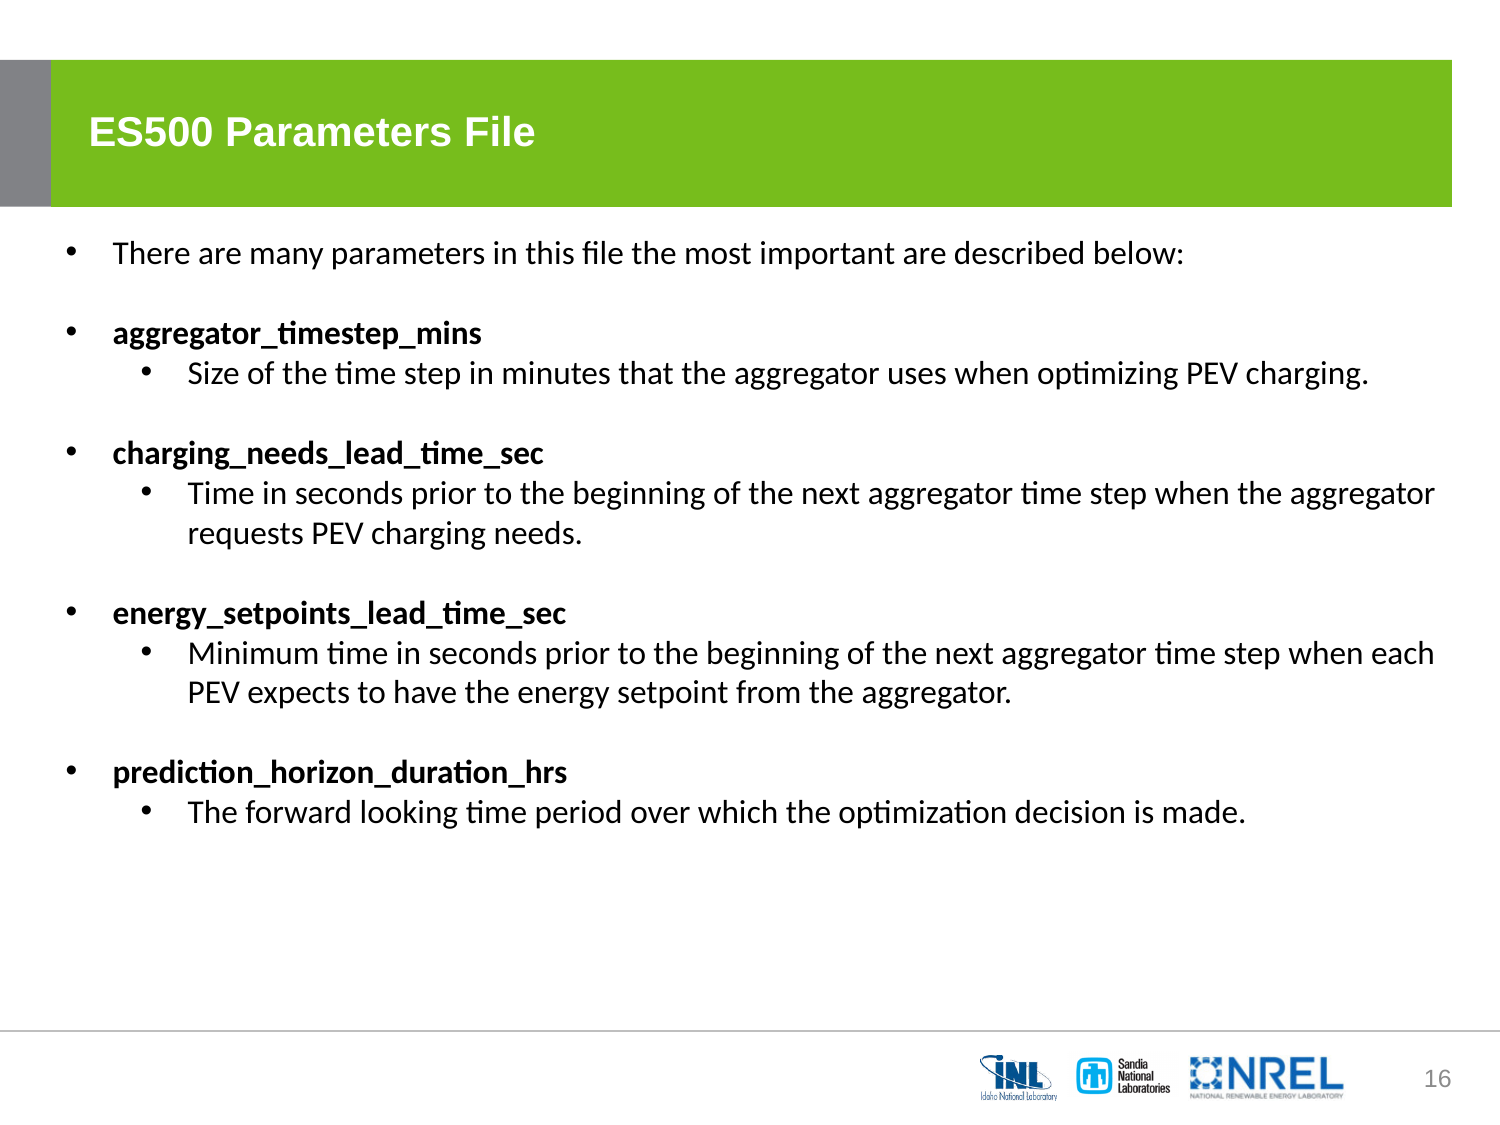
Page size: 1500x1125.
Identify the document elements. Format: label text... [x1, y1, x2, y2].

title ES500 Parameters File [51, 59, 1452, 207]
picture [1188, 1055, 1346, 1101]
slide_number 16 [1348, 1047, 1452, 1108]
picture [980, 1055, 1057, 1101]
text_box There are many parameters in this file the most important are described below: aggregator_timestep_mins Size of the time step in minutes that the aggregator uses when optimizing PEV charging. charging_needs_lead_time_sec Time in seconds prior to the beginning of the next aggregator time step when the aggregator requests PEV charging needs. energy_setpoints_lead_time_sec Minimum time in seconds prior to the beginning of the next aggregator time step when each PEV expects to have the energy setpoint from the aggregator. prediction_horizon_duration_hrs The forward looking time period over which the optimization decision is made. [50, 224, 1452, 908]
picture [1067, 1051, 1179, 1097]
